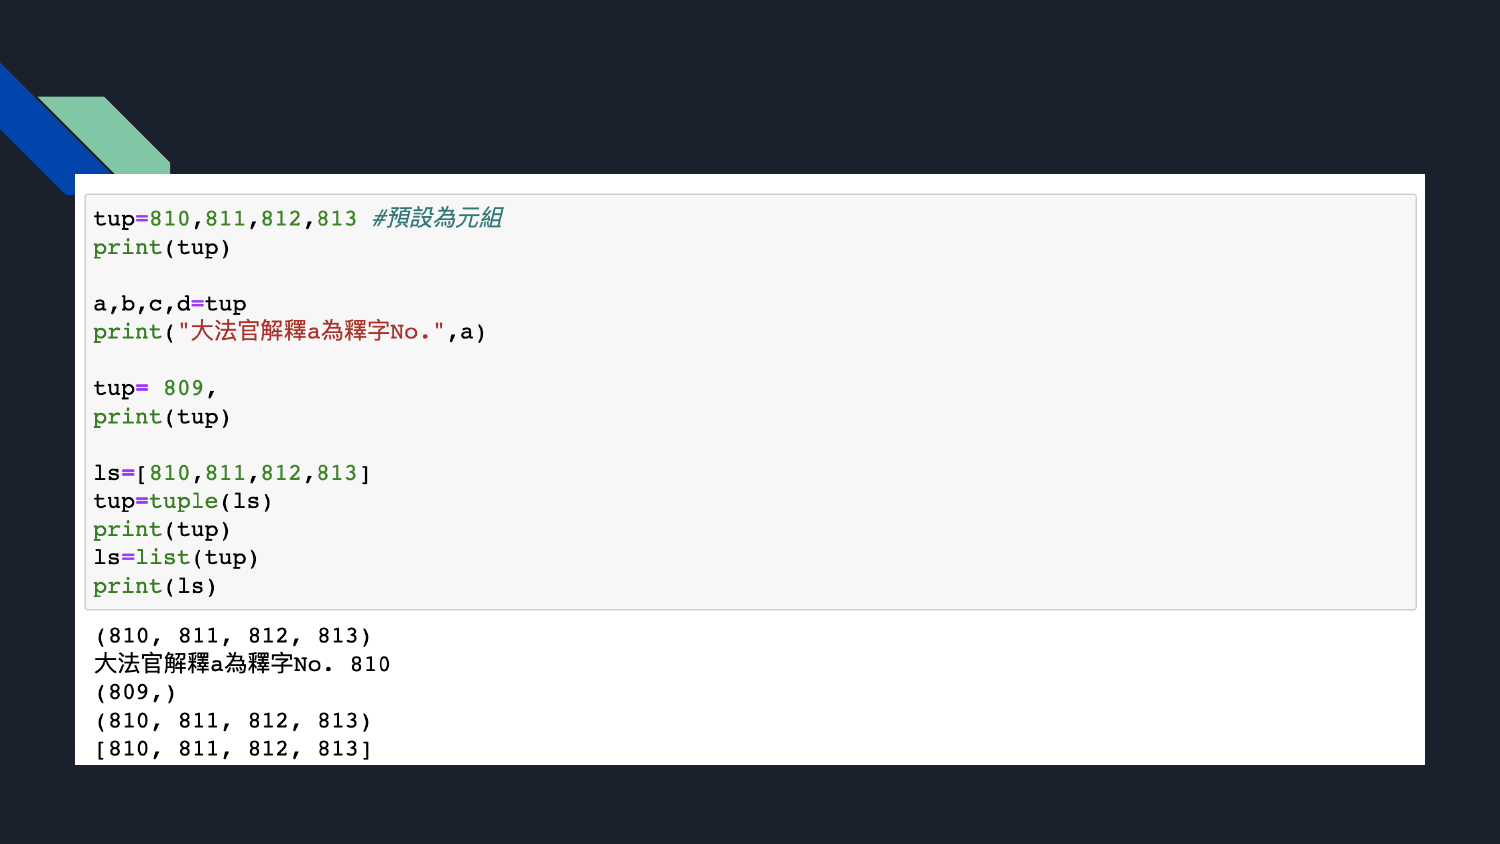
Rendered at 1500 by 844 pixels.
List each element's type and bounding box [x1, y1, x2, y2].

picture [75, 174, 1425, 765]
